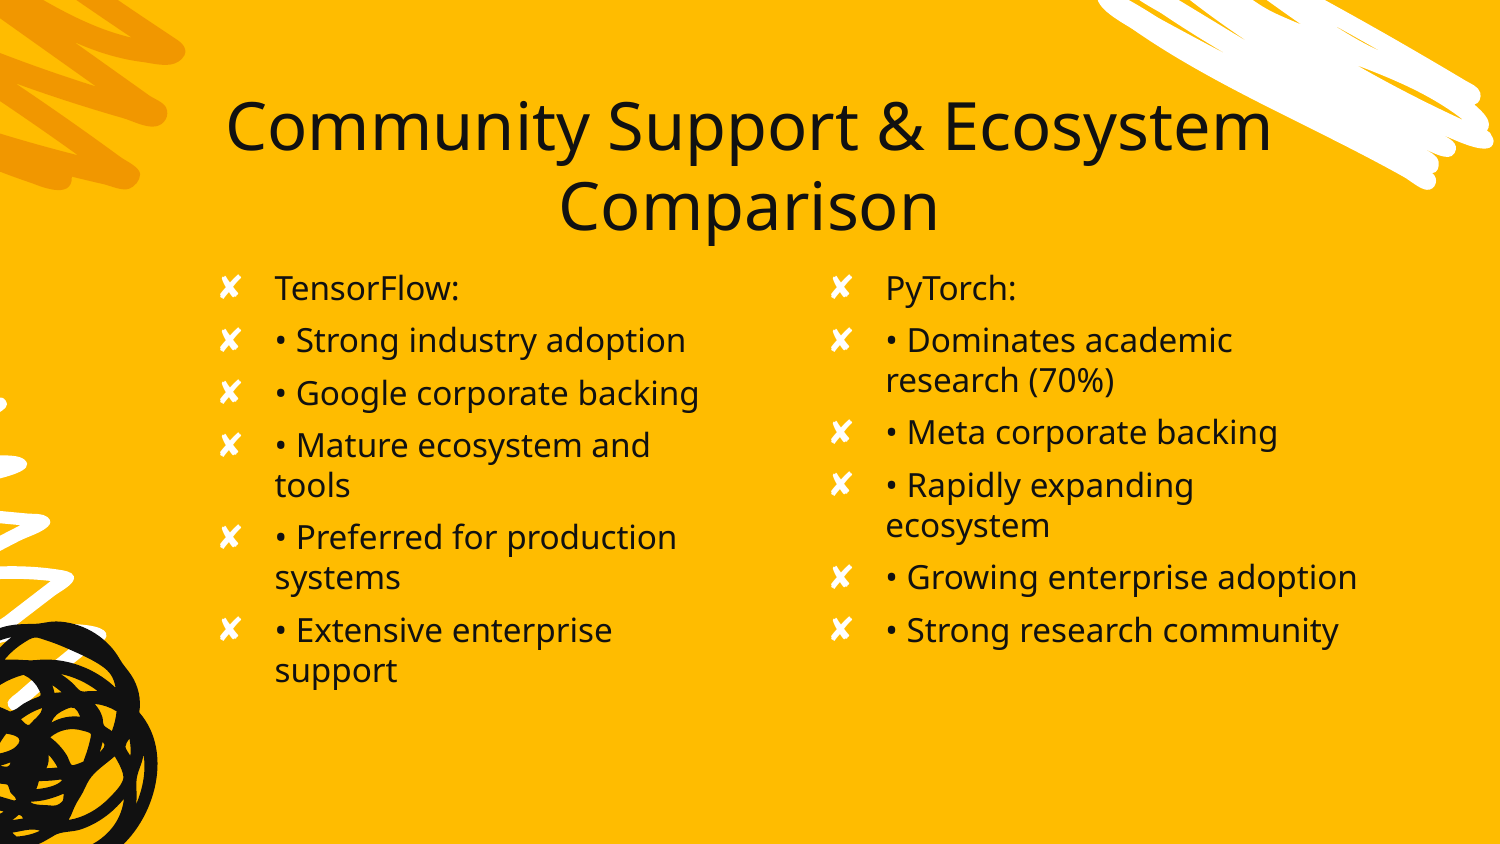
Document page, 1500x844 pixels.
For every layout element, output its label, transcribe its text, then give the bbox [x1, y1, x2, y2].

title Community Support & Ecosystem Comparison [199, 72, 1301, 244]
list TensorFlow: • Strong industry adoption • Google corporate backing • Mature ecosystem and tools • Preferred for production systems • Extensive enterprise support [199, 266, 721, 770]
list PyTorch: • Dominates academic research (70%) • Meta corporate backing • Rapidly expanding ecosystem • Growing enterprise adoption • Strong research community [810, 266, 1370, 770]
